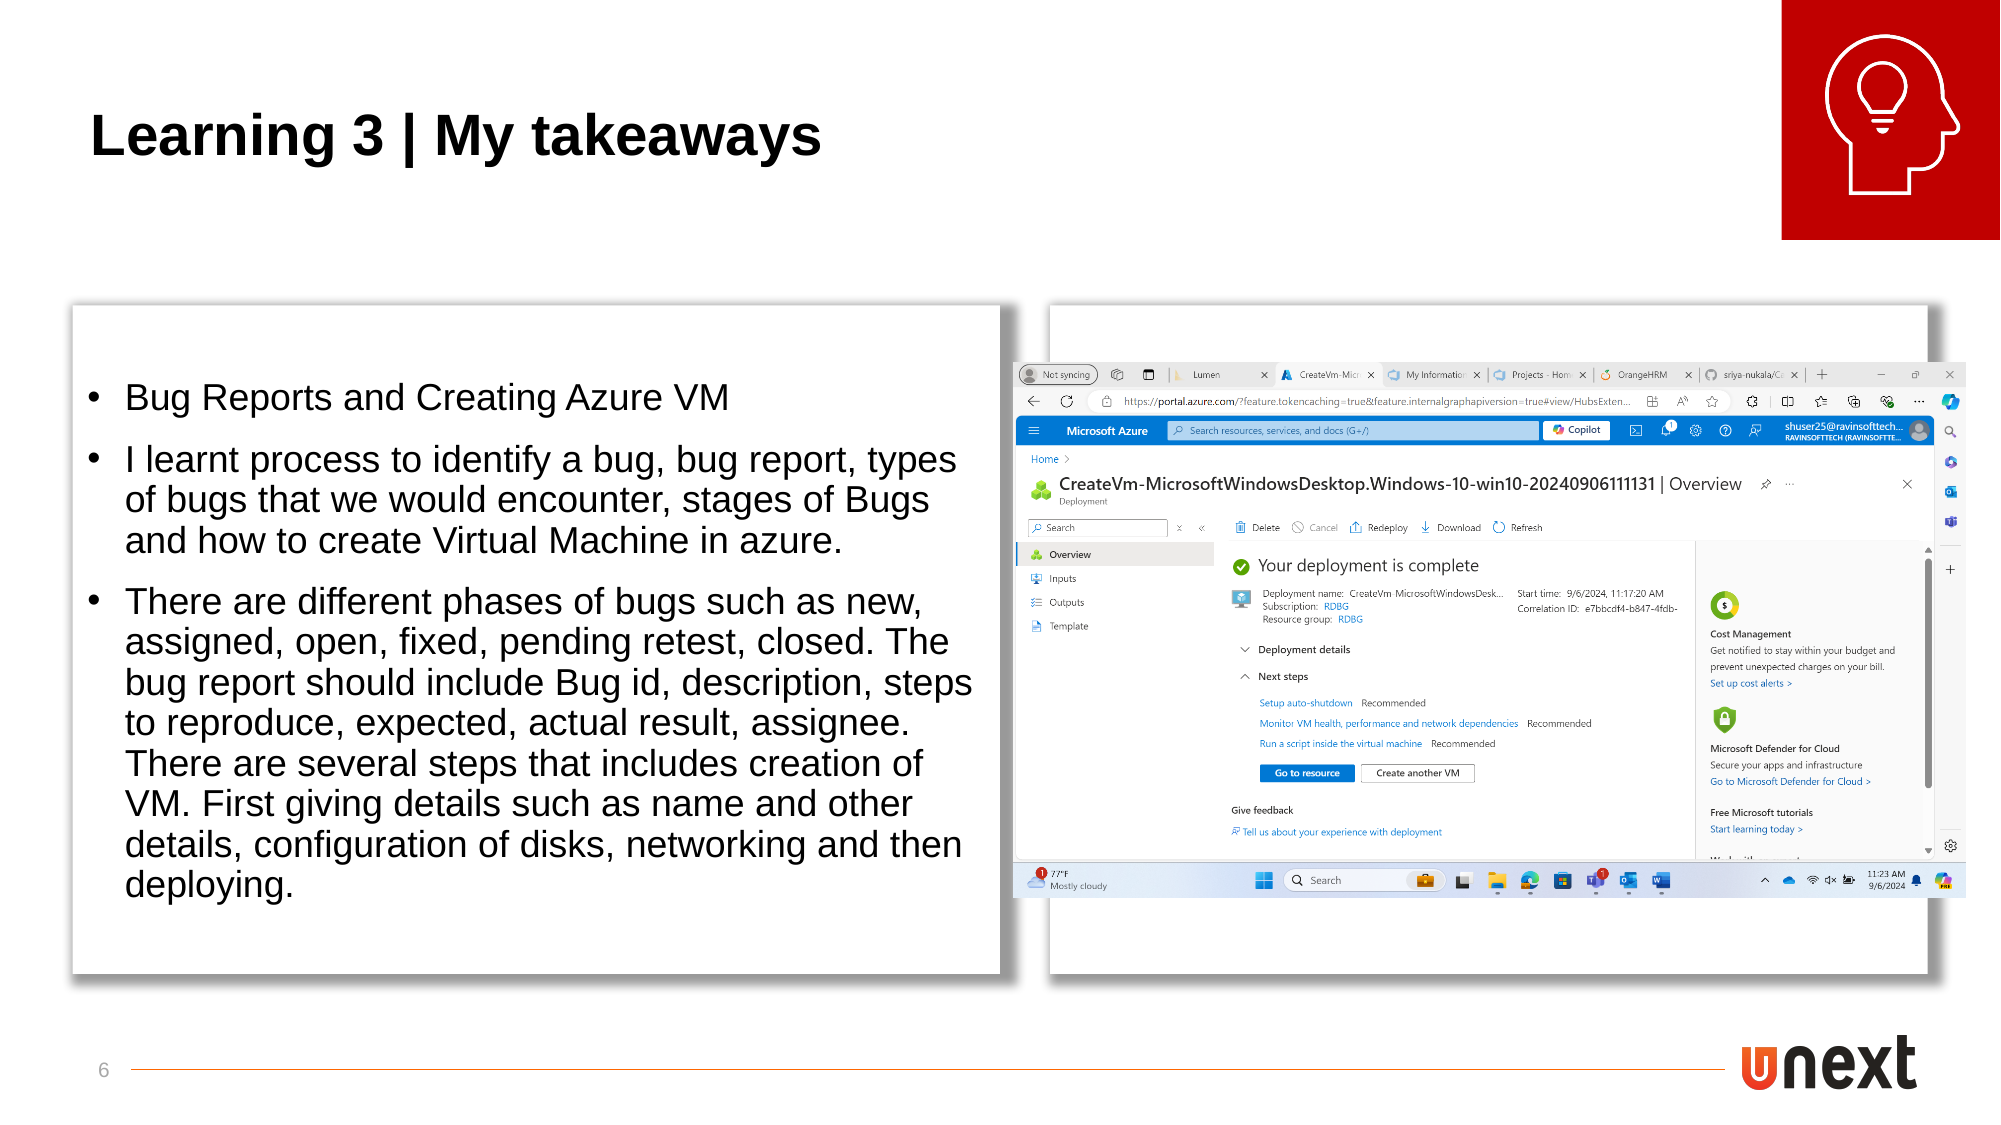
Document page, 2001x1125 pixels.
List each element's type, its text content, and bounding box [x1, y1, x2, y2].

text_box [1050, 305, 1928, 362]
title Learning 3 | My takeaways [76, 78, 1797, 196]
slide_number 6 [48, 1047, 110, 1091]
picture [1797, 23, 1988, 214]
text_box [1050, 898, 1928, 974]
text_box Bug Reports and Creating Azure VM I learnt process to identify a bug, bug report, types of bugs that we would encounter, stages of Bugs and how to create Virtual Machine in azure. There are different phases of bugs such as new, assigned, open, fixed, pending retest, closed. The bug report should include Bug id, description, steps to reproduce, expected, actual result, assignee. There are several steps that includes creation of VM. First giving details such as name and other details, configuration of disks, networking and then deploying. [72, 305, 1000, 974]
picture [1013, 362, 1966, 898]
text_box [1781, 0, 2000, 241]
picture [1742, 1035, 1917, 1090]
